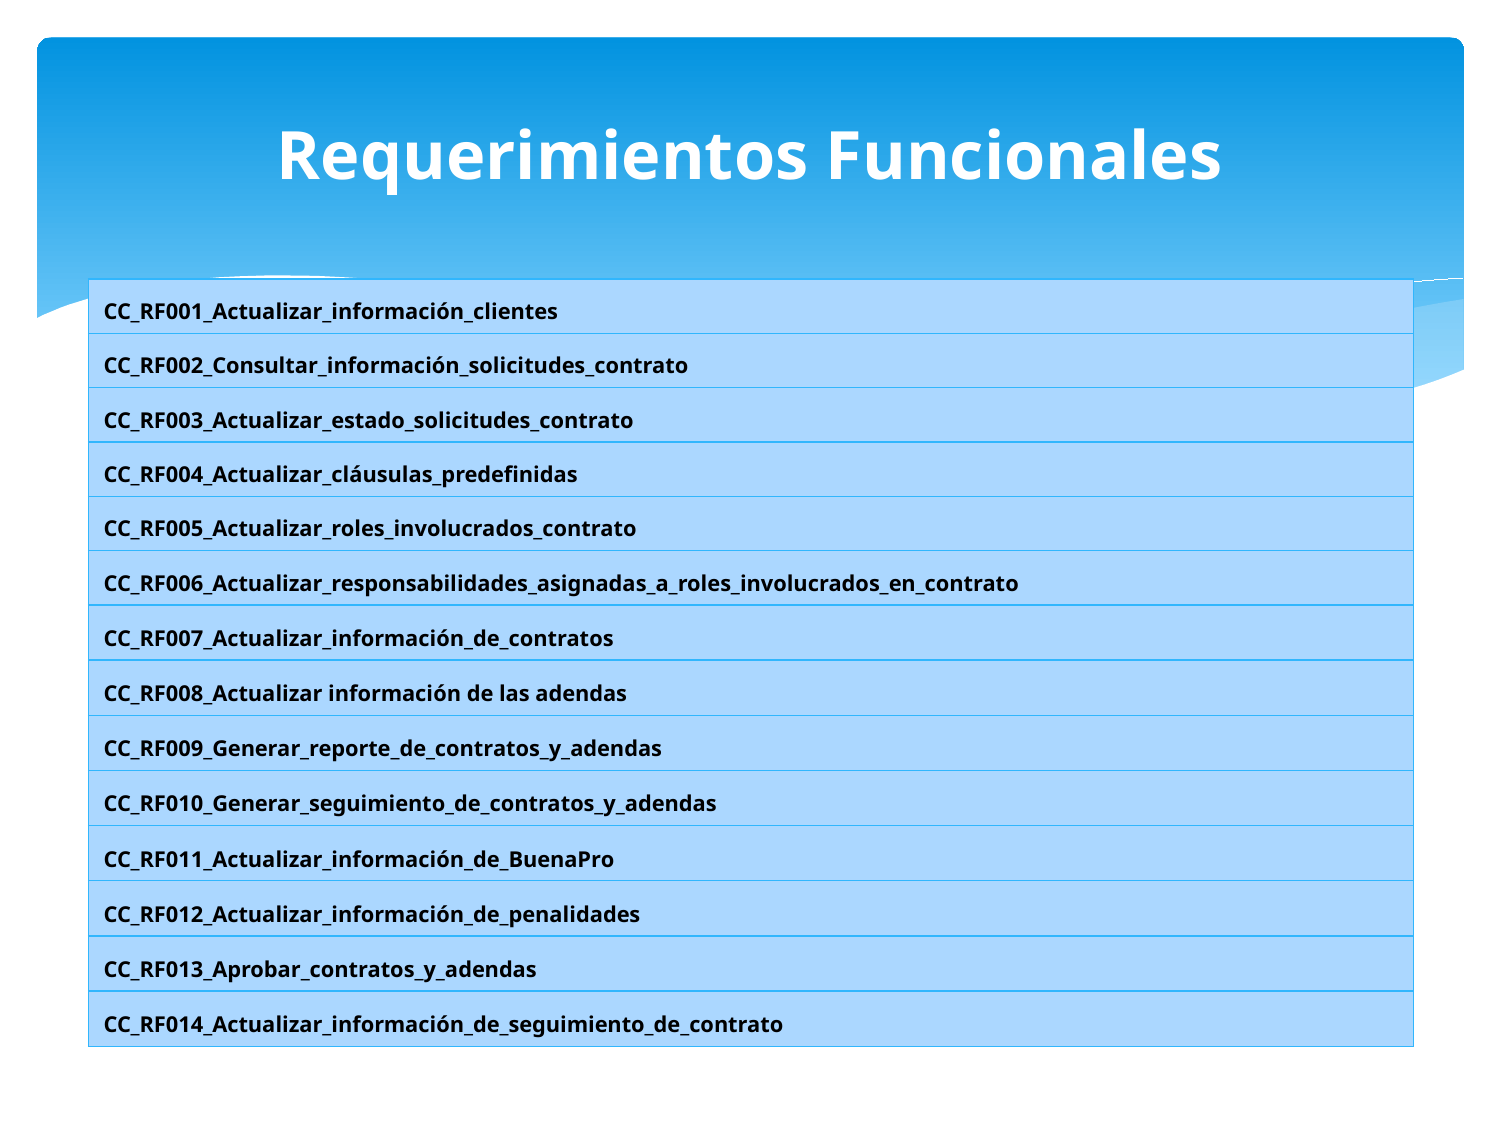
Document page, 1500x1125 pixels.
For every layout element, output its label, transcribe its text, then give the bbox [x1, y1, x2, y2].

table_cell CC_RF004_Actualizar_cláusulas_predefinidas [89, 443, 1413, 496]
table_cell CC_RF006_Actualizar_responsabilidades_asignadas_a_roles_involucrados_en_contrato [89, 551, 1413, 604]
table_cell CC_RF013_Aprobar_contratos_y_adendas [89, 937, 1413, 990]
table_header CC_RF001_Actualizar_información_clientes [89, 280, 1413, 333]
table_cell CC_RF005_Actualizar_roles_involucrados_contrato [89, 497, 1413, 550]
table_cell CC_RF011_Actualizar_información_de_BuenaPro [89, 826, 1413, 880]
table_cell CC_RF009_Generar_reporte_de_contratos_y_adendas [89, 716, 1413, 770]
table_cell CC_RF007_Actualizar_información_de_contratos [89, 606, 1413, 659]
table_cell CC_RF012_Actualizar_información_de_penalidades [89, 881, 1413, 935]
table_cell CC_RF008_Actualizar información de las adendas [89, 661, 1413, 715]
table_cell CC_RF003_Actualizar_estado_solicitudes_contrato [89, 388, 1413, 441]
table_cell CC_RF014_Actualizar_información_de_seguimiento_de_contrato [89, 992, 1413, 1046]
table_cell CC_RF002_Consultar_información_solicitudes_contrato [89, 334, 1413, 387]
table_cell CC_RF010_Generar_seguimiento_de_contratos_y_adendas [89, 771, 1413, 825]
text_box Requerimientos Funcionales [74, 55, 1425, 261]
